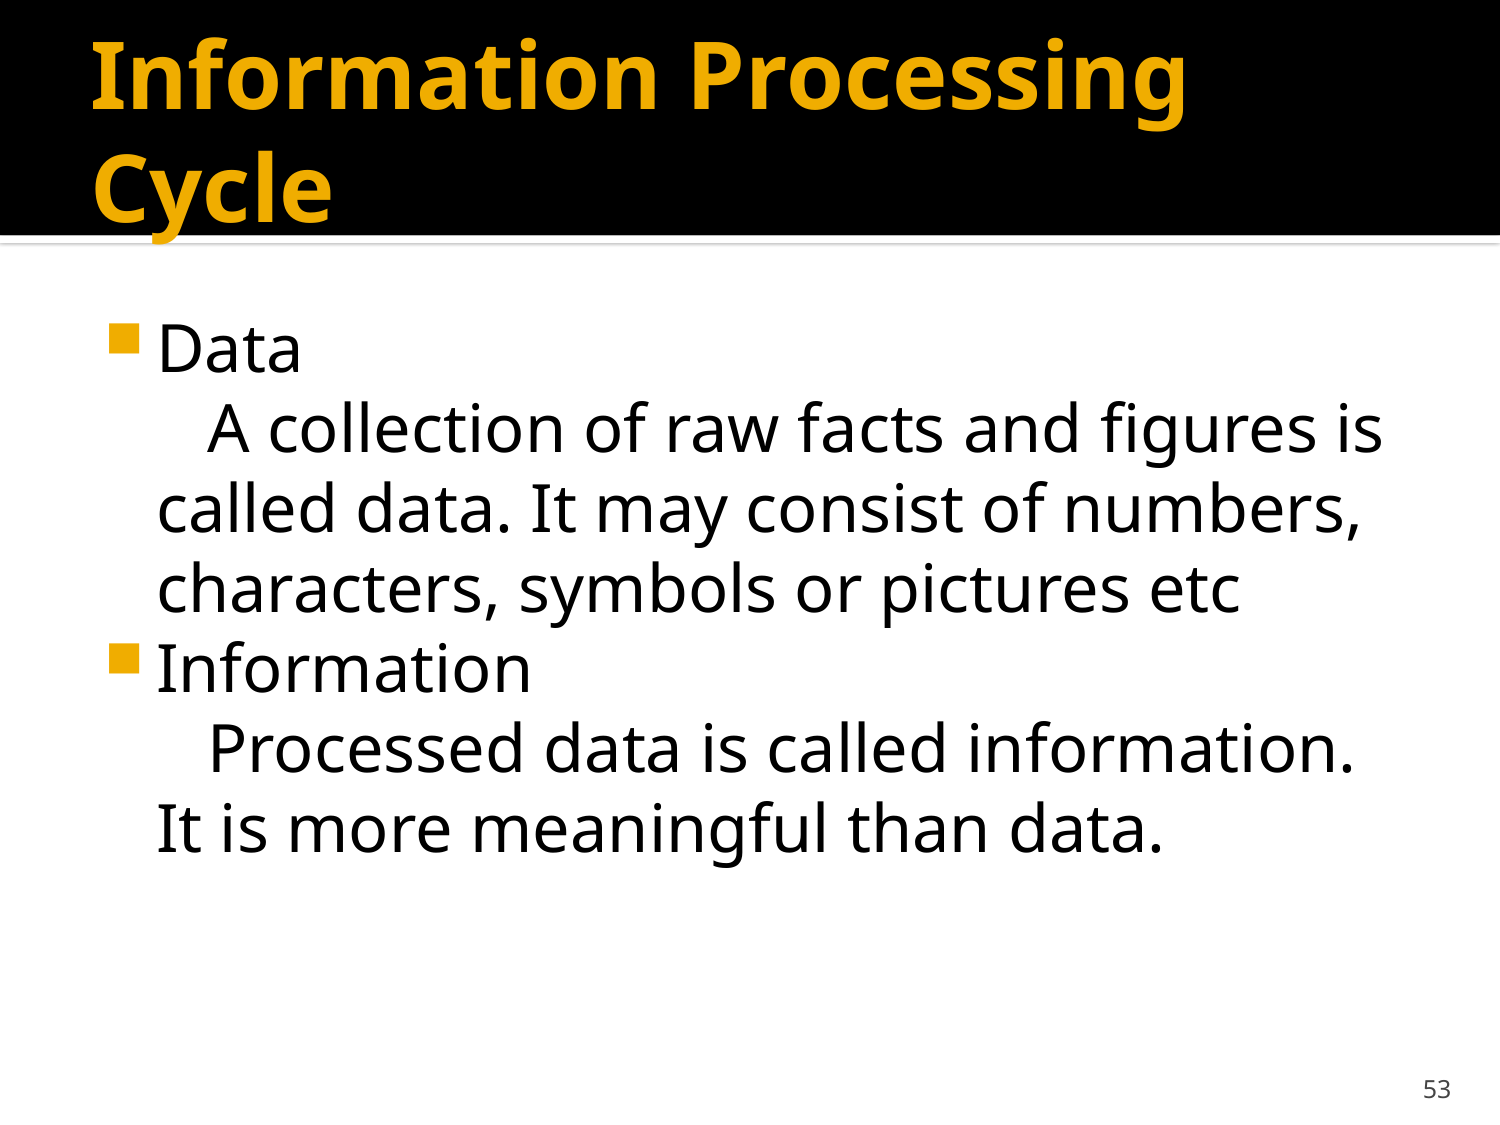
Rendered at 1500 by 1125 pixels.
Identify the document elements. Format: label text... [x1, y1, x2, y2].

list Data A collection of raw facts and figures is called data. It may consist of numbers, characters, symbols or pictures etc Information Processed data is called information. It is more meaningful than data. [75, 291, 1425, 1050]
slide_number 53 [1345, 1062, 1467, 1108]
title Information Processing Cycle [75, 25, 1425, 231]
